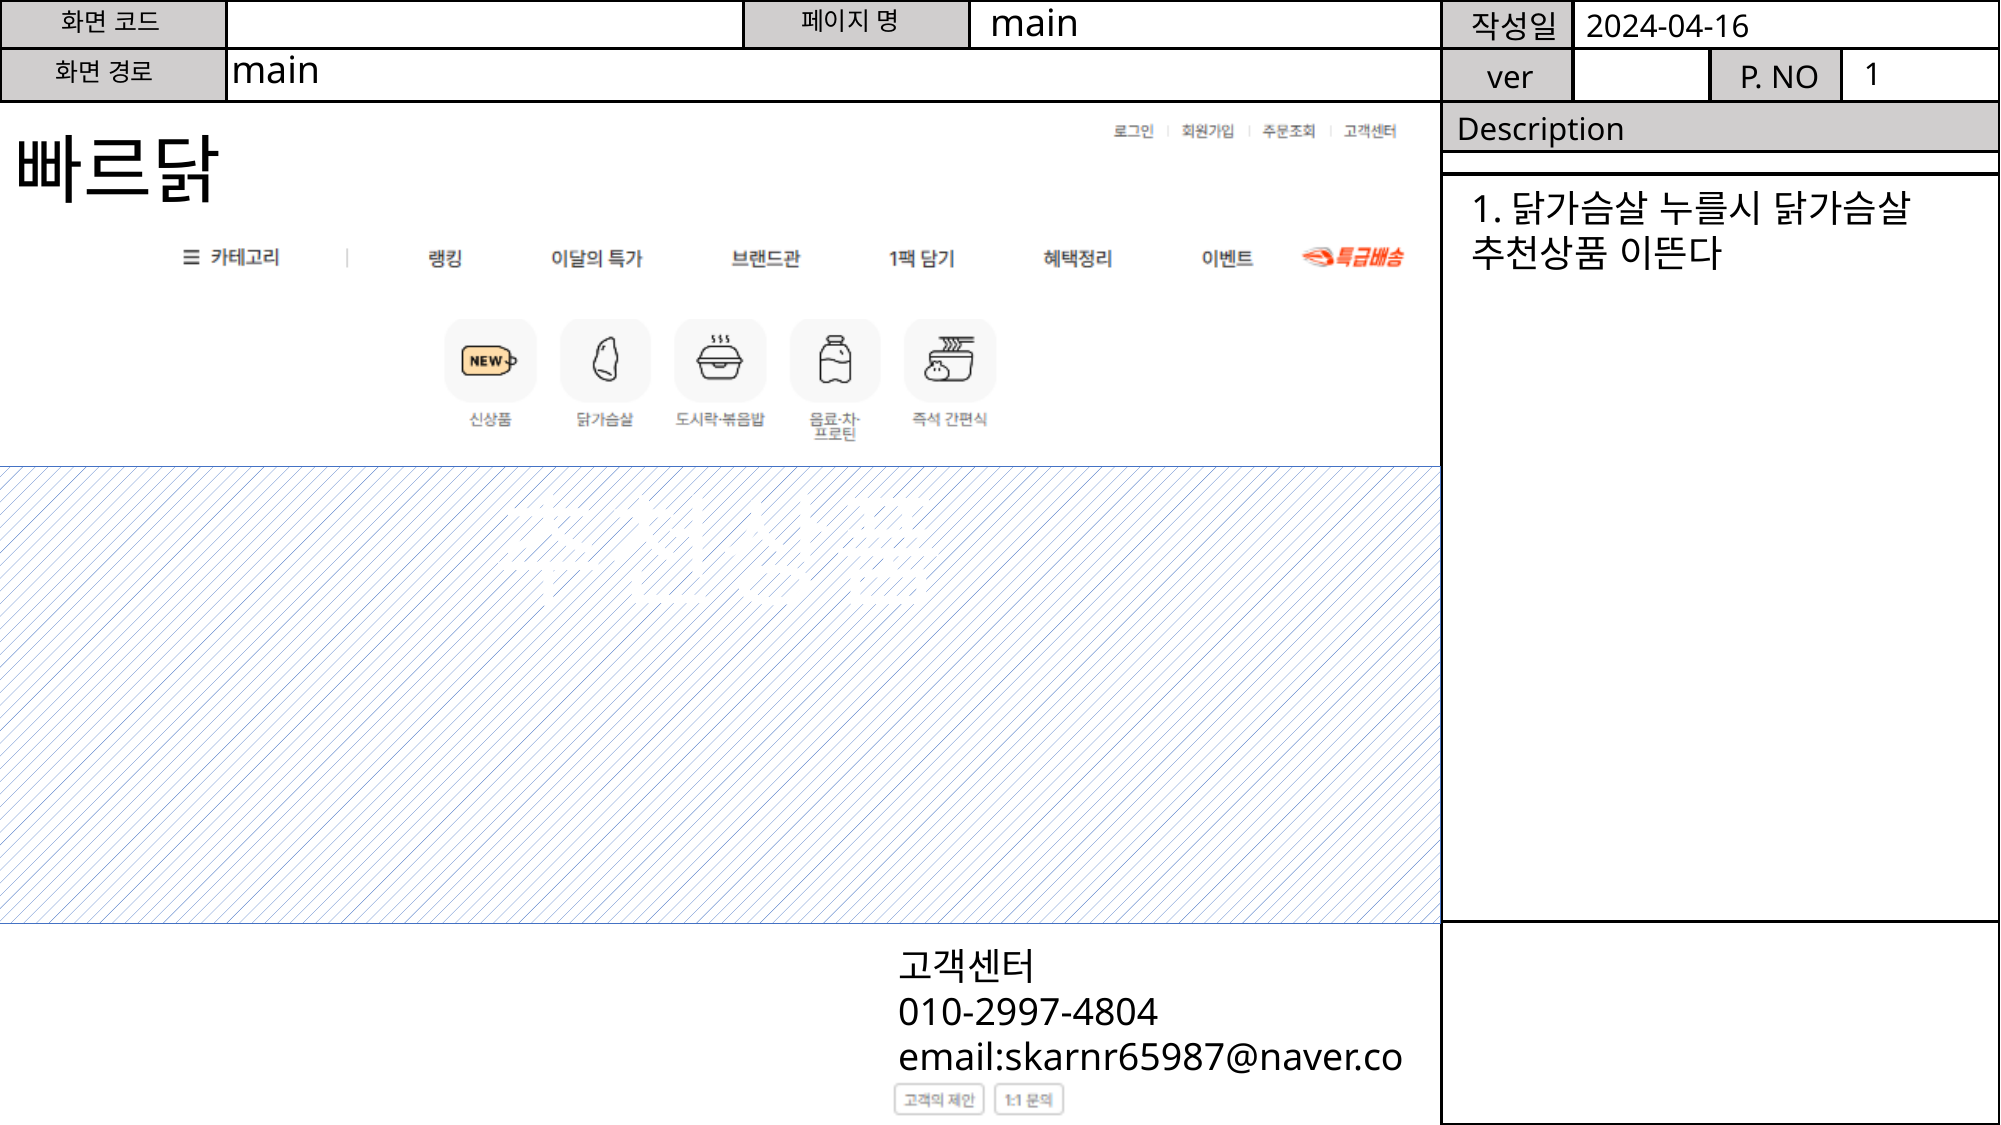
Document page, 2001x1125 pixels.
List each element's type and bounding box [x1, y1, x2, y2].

text_box [0, 0, 2000, 1125]
picture [173, 236, 1268, 282]
picture [1108, 116, 1404, 153]
picture [437, 319, 1006, 447]
picture [1295, 241, 1409, 277]
picture [883, 1076, 1074, 1125]
